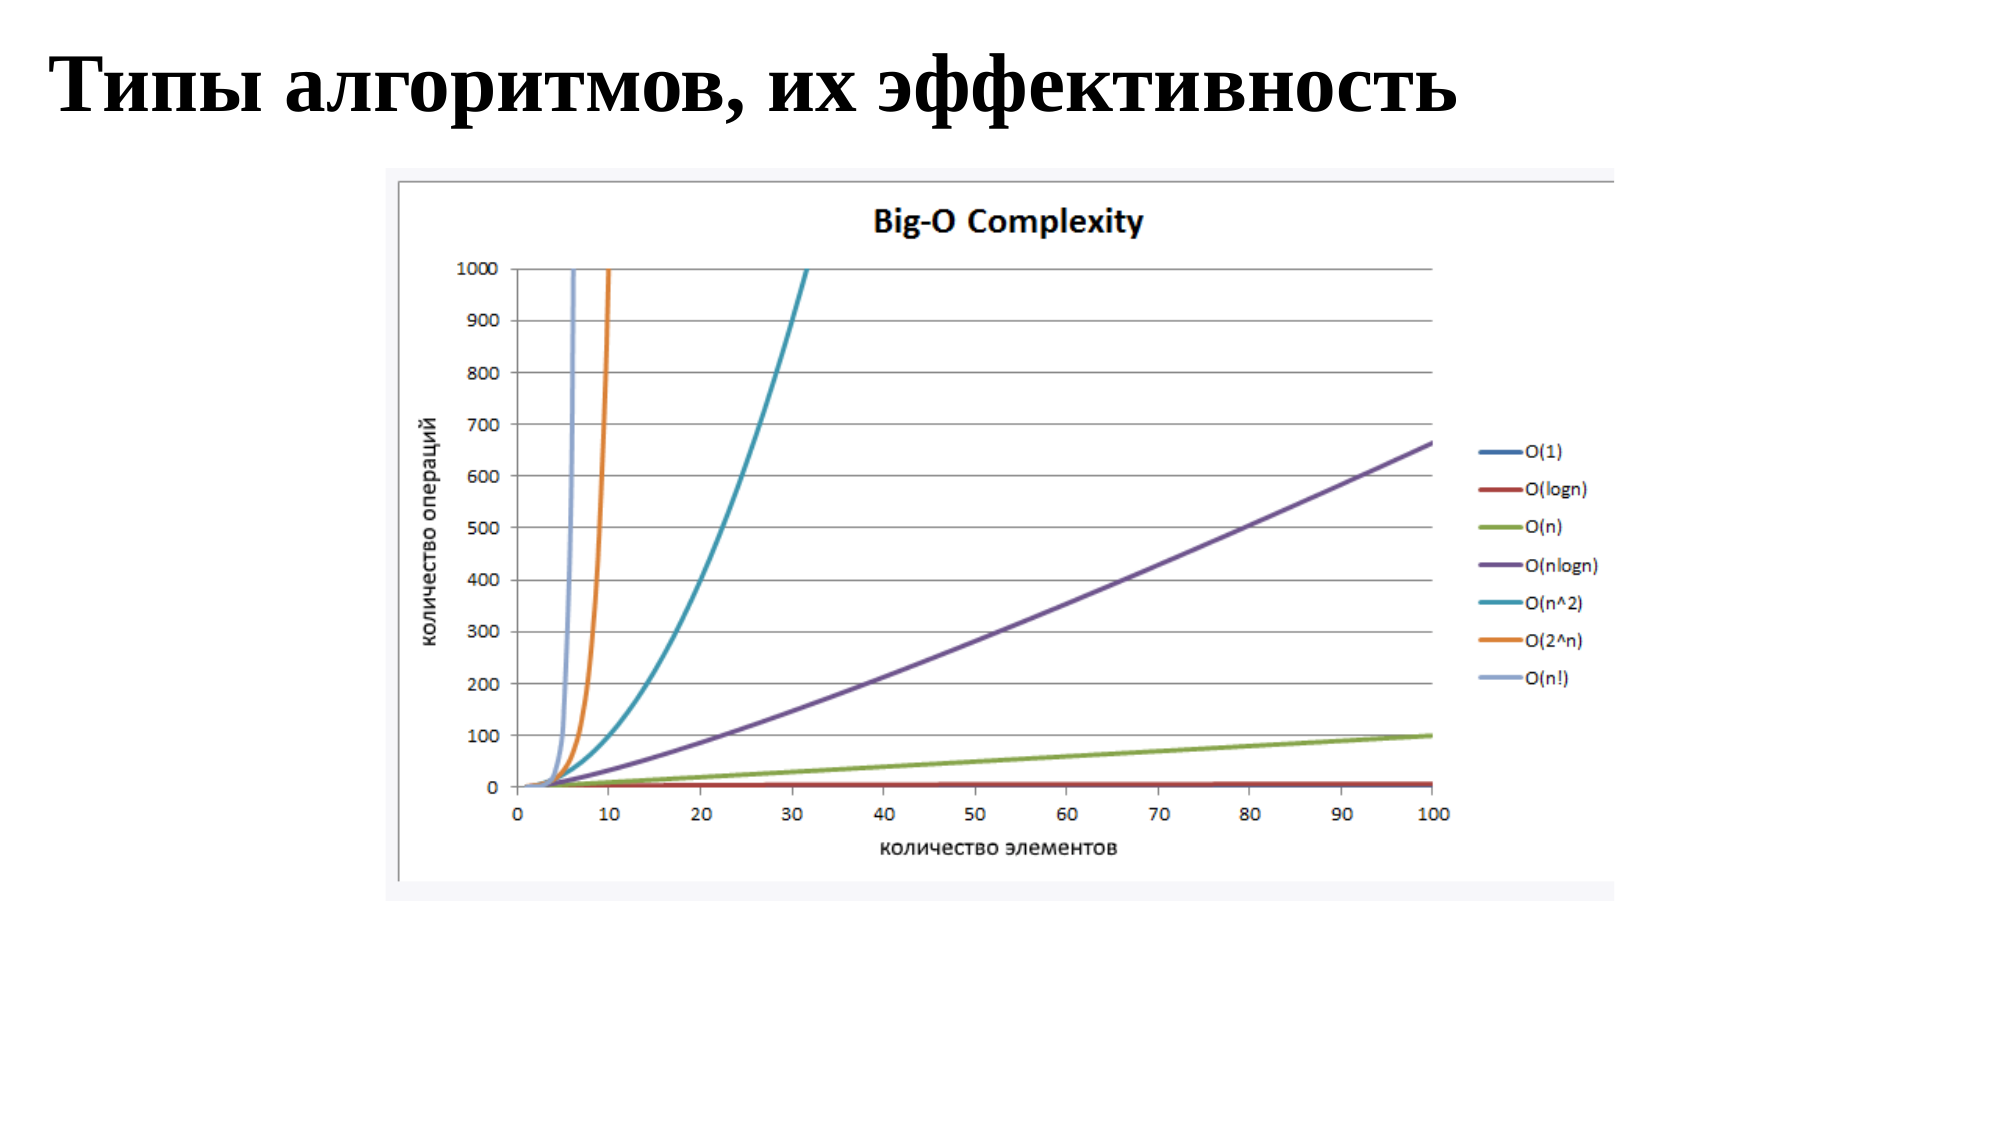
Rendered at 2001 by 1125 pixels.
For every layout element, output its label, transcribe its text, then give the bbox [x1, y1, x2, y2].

title Типы алгоритмов, их эффективность [33, 0, 1759, 169]
picture [385, 168, 1615, 901]
